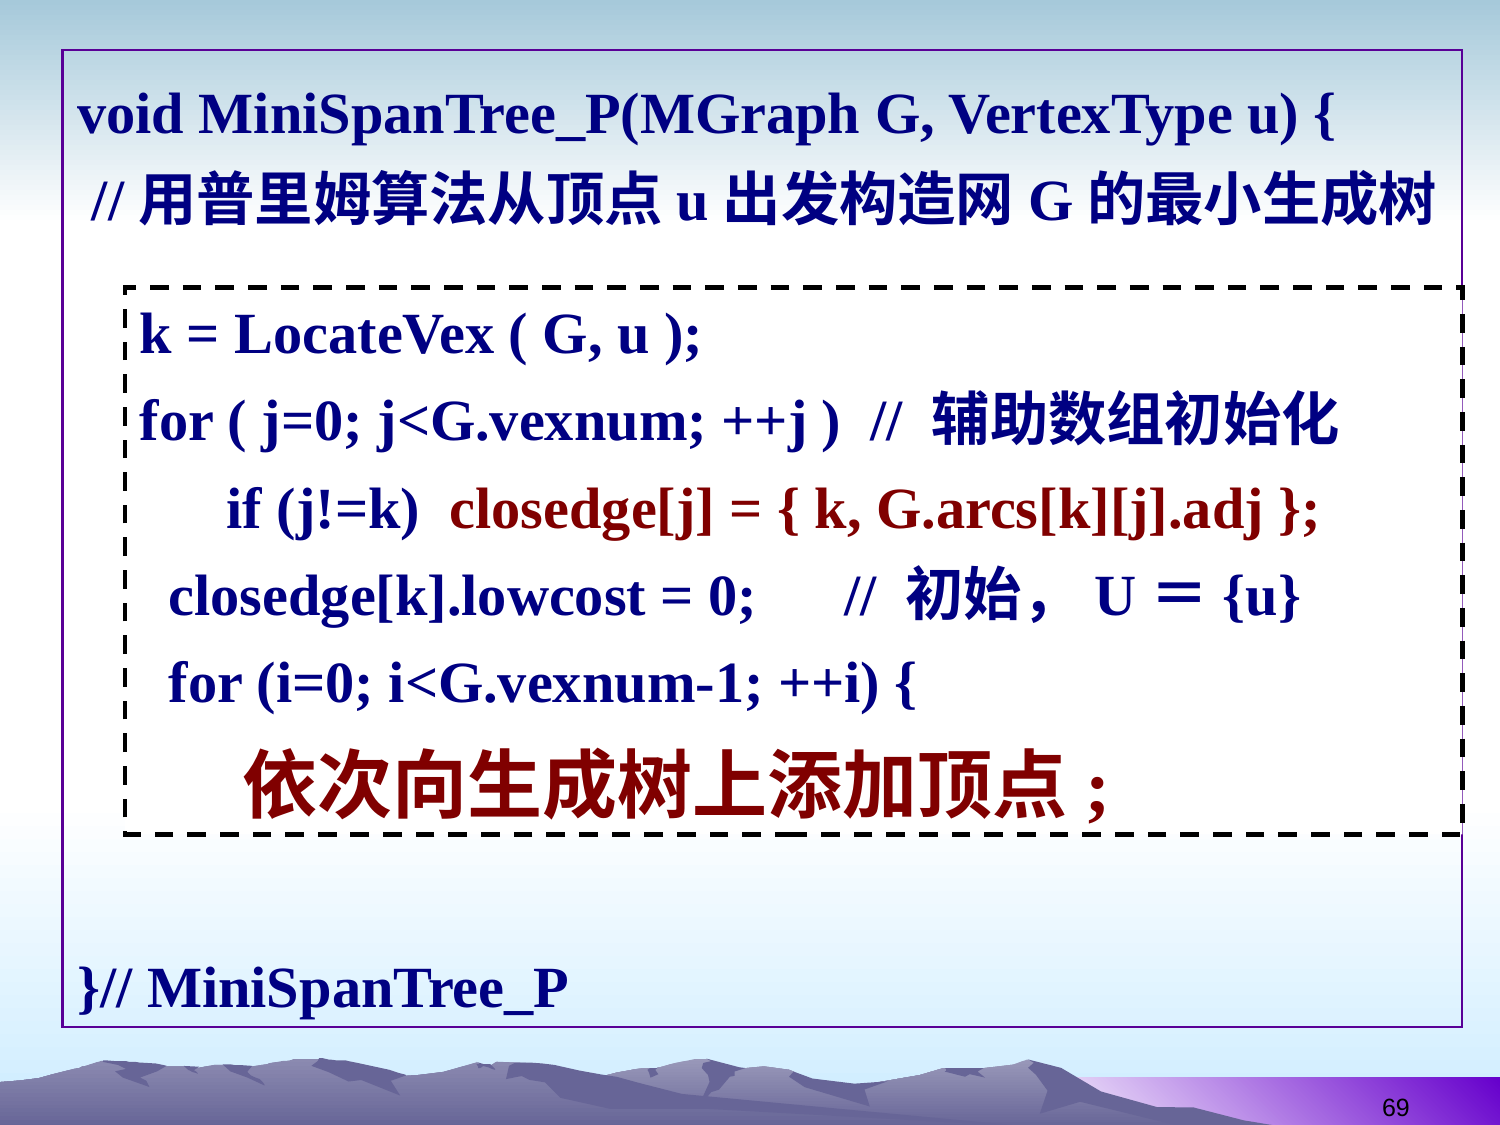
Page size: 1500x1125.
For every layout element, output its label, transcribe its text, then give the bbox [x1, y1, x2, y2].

text_box k = LocateVex ( G, u ); for ( j=0; j<G.vexnum; ++j ) // 辅助数组初始化 if (j!=k) closedge[j] = { k, G.arcs[k][j].adj }; closedge[k].lowcost = 0; // 初始，U＝{u} for (i=0; i<G.vexnum-1; ++i) { 依次向生成树上添加顶点; [124, 287, 1463, 835]
text_box void MiniSpanTree_P(MGraph G, VertexType u) { //用普里姆算法从顶点u出发构造网G的最小生成树 }// MiniSpanTree_P [62, 50, 1463, 1027]
slide_number 69 [1074, 1054, 1425, 1125]
